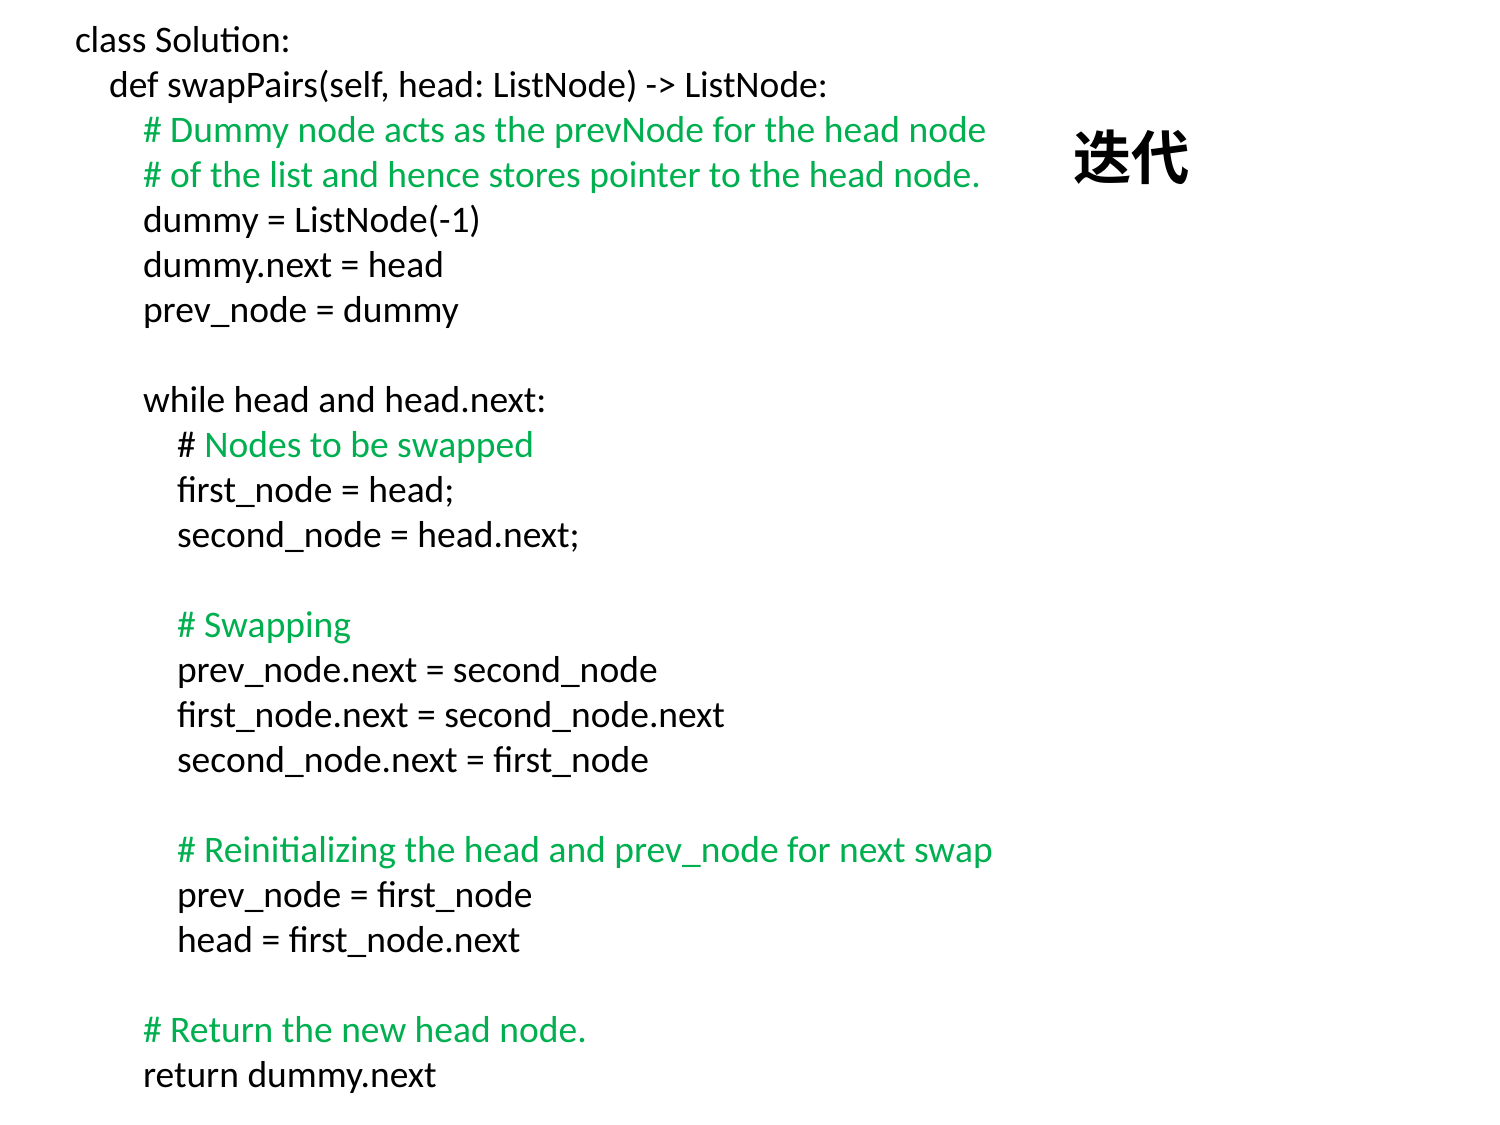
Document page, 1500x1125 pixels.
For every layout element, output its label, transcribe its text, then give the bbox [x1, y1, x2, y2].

text_box class Solution: def swapPairs(self, head: ListNode) -> ListNode: # Dummy node acts as the prevNode for the head node # of the list and hence stores pointer to the head node. dummy = ListNode(-1) dummy.next = head prev_node = dummy while head and head.next: # Nodes to be swapped first_node = head; second_node = head.next; # Swapping prev_node.next = second_node first_node.next = second_node.next second_node.next = first_node # Reinitializing the head and prev_node for next swap prev_node = first_node head = first_node.next # Return the new head node. return dummy.next [60, 7, 1111, 1102]
text_box 迭代 [1058, 113, 1205, 199]
